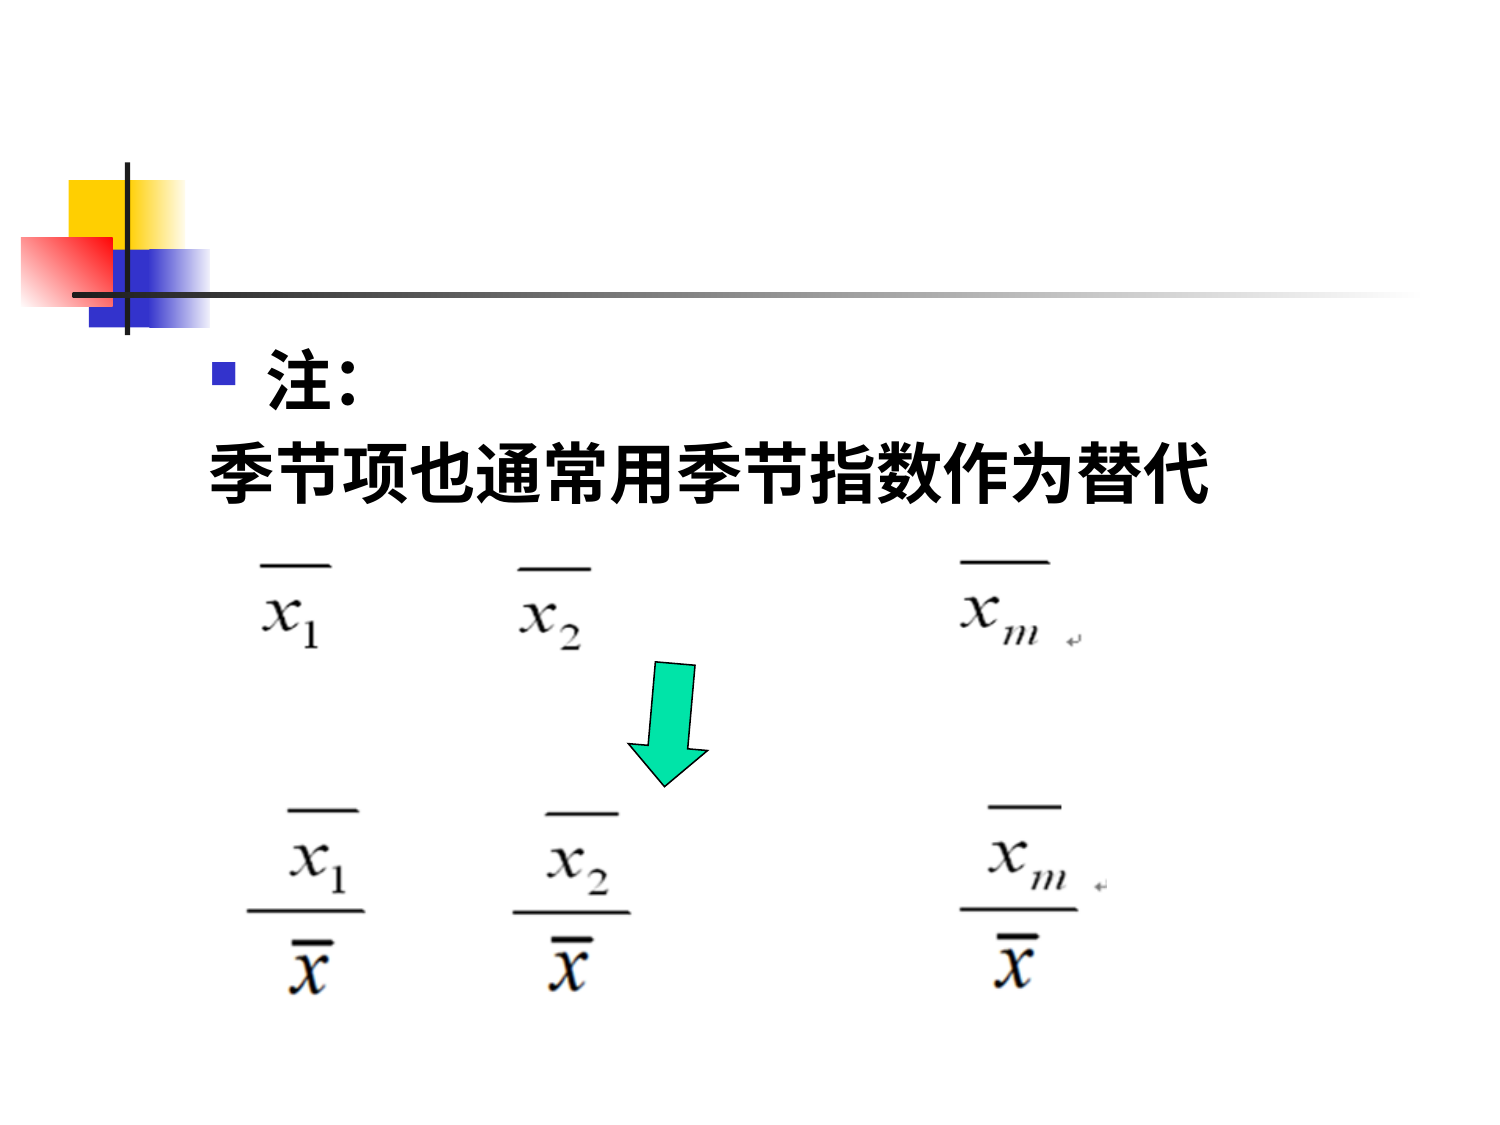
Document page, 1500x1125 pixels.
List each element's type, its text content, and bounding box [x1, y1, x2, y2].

text_box [628, 682, 708, 785]
list 注： 季节项也通常用季节指数作为替代 [193, 331, 1469, 1006]
picture [232, 538, 1107, 673]
picture [232, 786, 1107, 1025]
